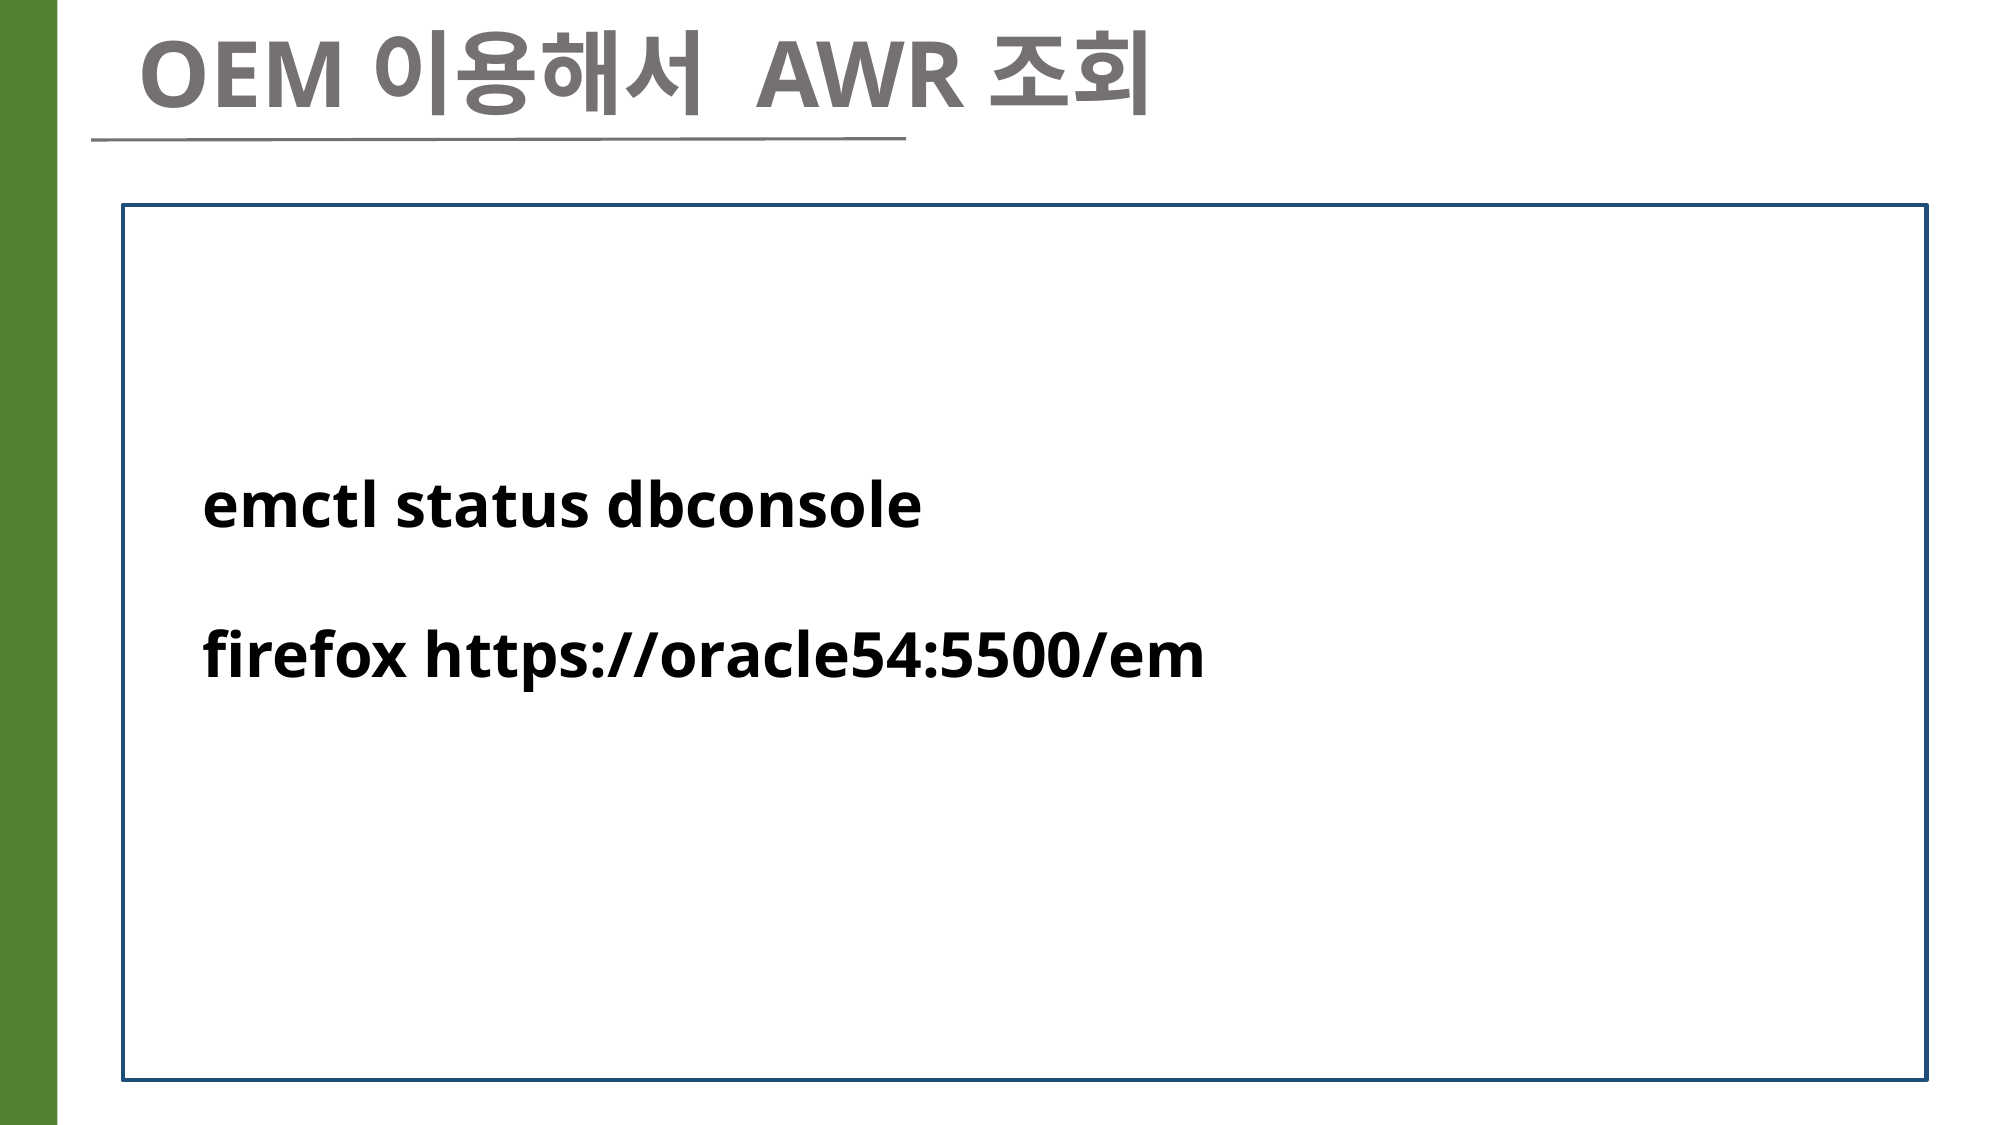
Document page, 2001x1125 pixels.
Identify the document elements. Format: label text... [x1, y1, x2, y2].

text_box OEM이용해서 AWR조회 [122, 8, 1268, 133]
text_box [0, 0, 58, 1125]
text_box emctl status dbconsole firefox https://oracle54:5500/em [122, 204, 1927, 1081]
